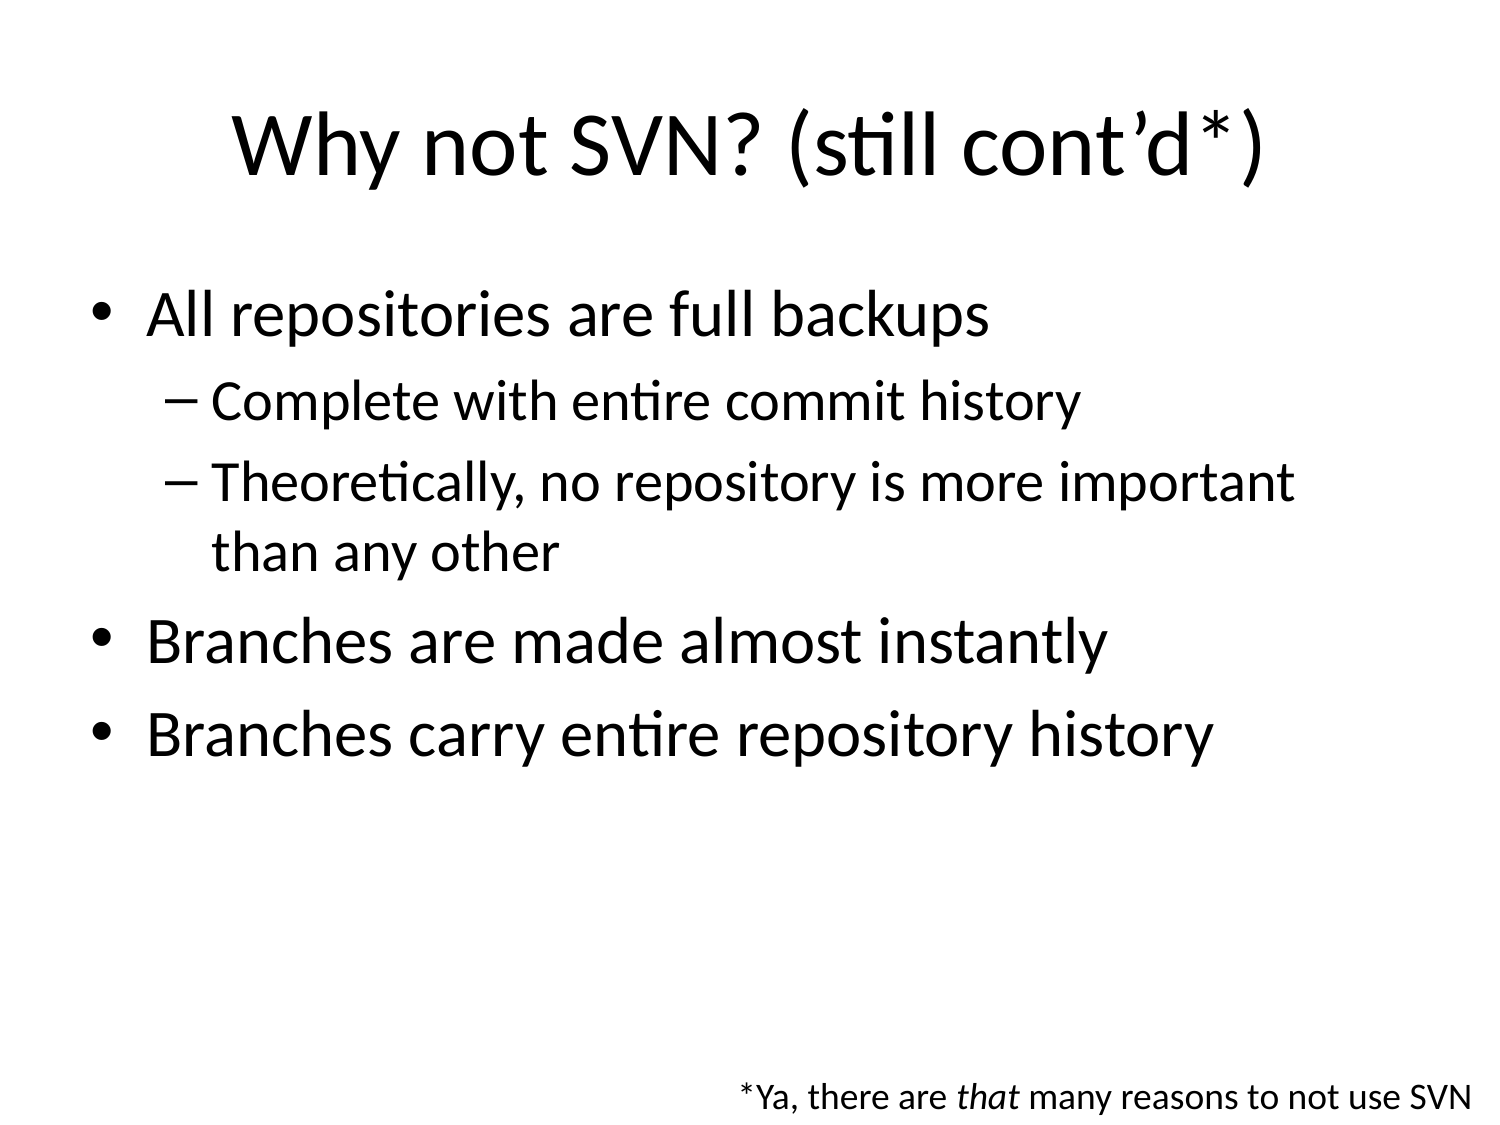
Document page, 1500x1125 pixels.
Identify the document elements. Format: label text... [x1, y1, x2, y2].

title Why not SVN? (still cont’d*) [75, 45, 1425, 233]
list All repositories are full backups Complete with entire commit history Theoretically, no repository is more important than any other Branches are made almost instantly Branches carry entire repository history [75, 262, 1425, 1005]
text_box *Ya, there are that many reasons to not use SVN [710, 1064, 1500, 1125]
